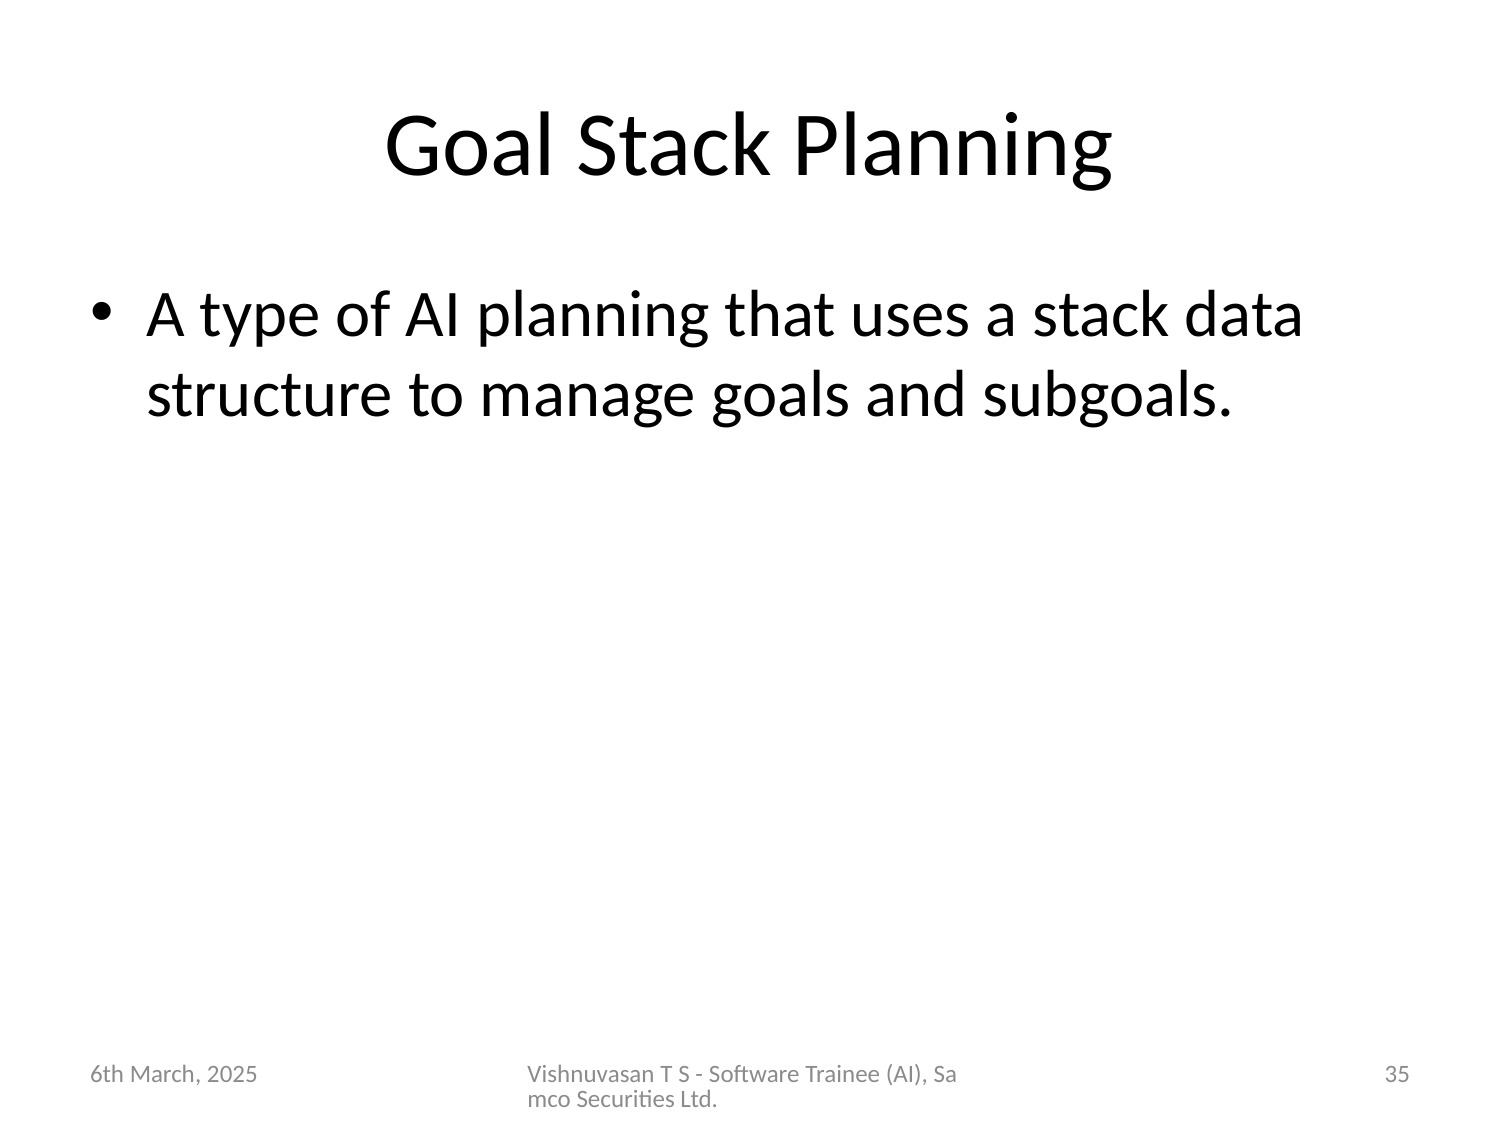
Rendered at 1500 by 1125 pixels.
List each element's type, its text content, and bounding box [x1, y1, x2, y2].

title Goal Stack Planning [75, 45, 1425, 233]
footer Vishnuvasan T S - Software Trainee (AI), Samco Securities Ltd. [512, 1042, 988, 1103]
list A type of AI planning that uses a stack data structure to manage goals and subgoals. [75, 262, 1425, 1005]
slide_number 35 [1074, 1042, 1425, 1103]
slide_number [75, 1042, 425, 1103]
